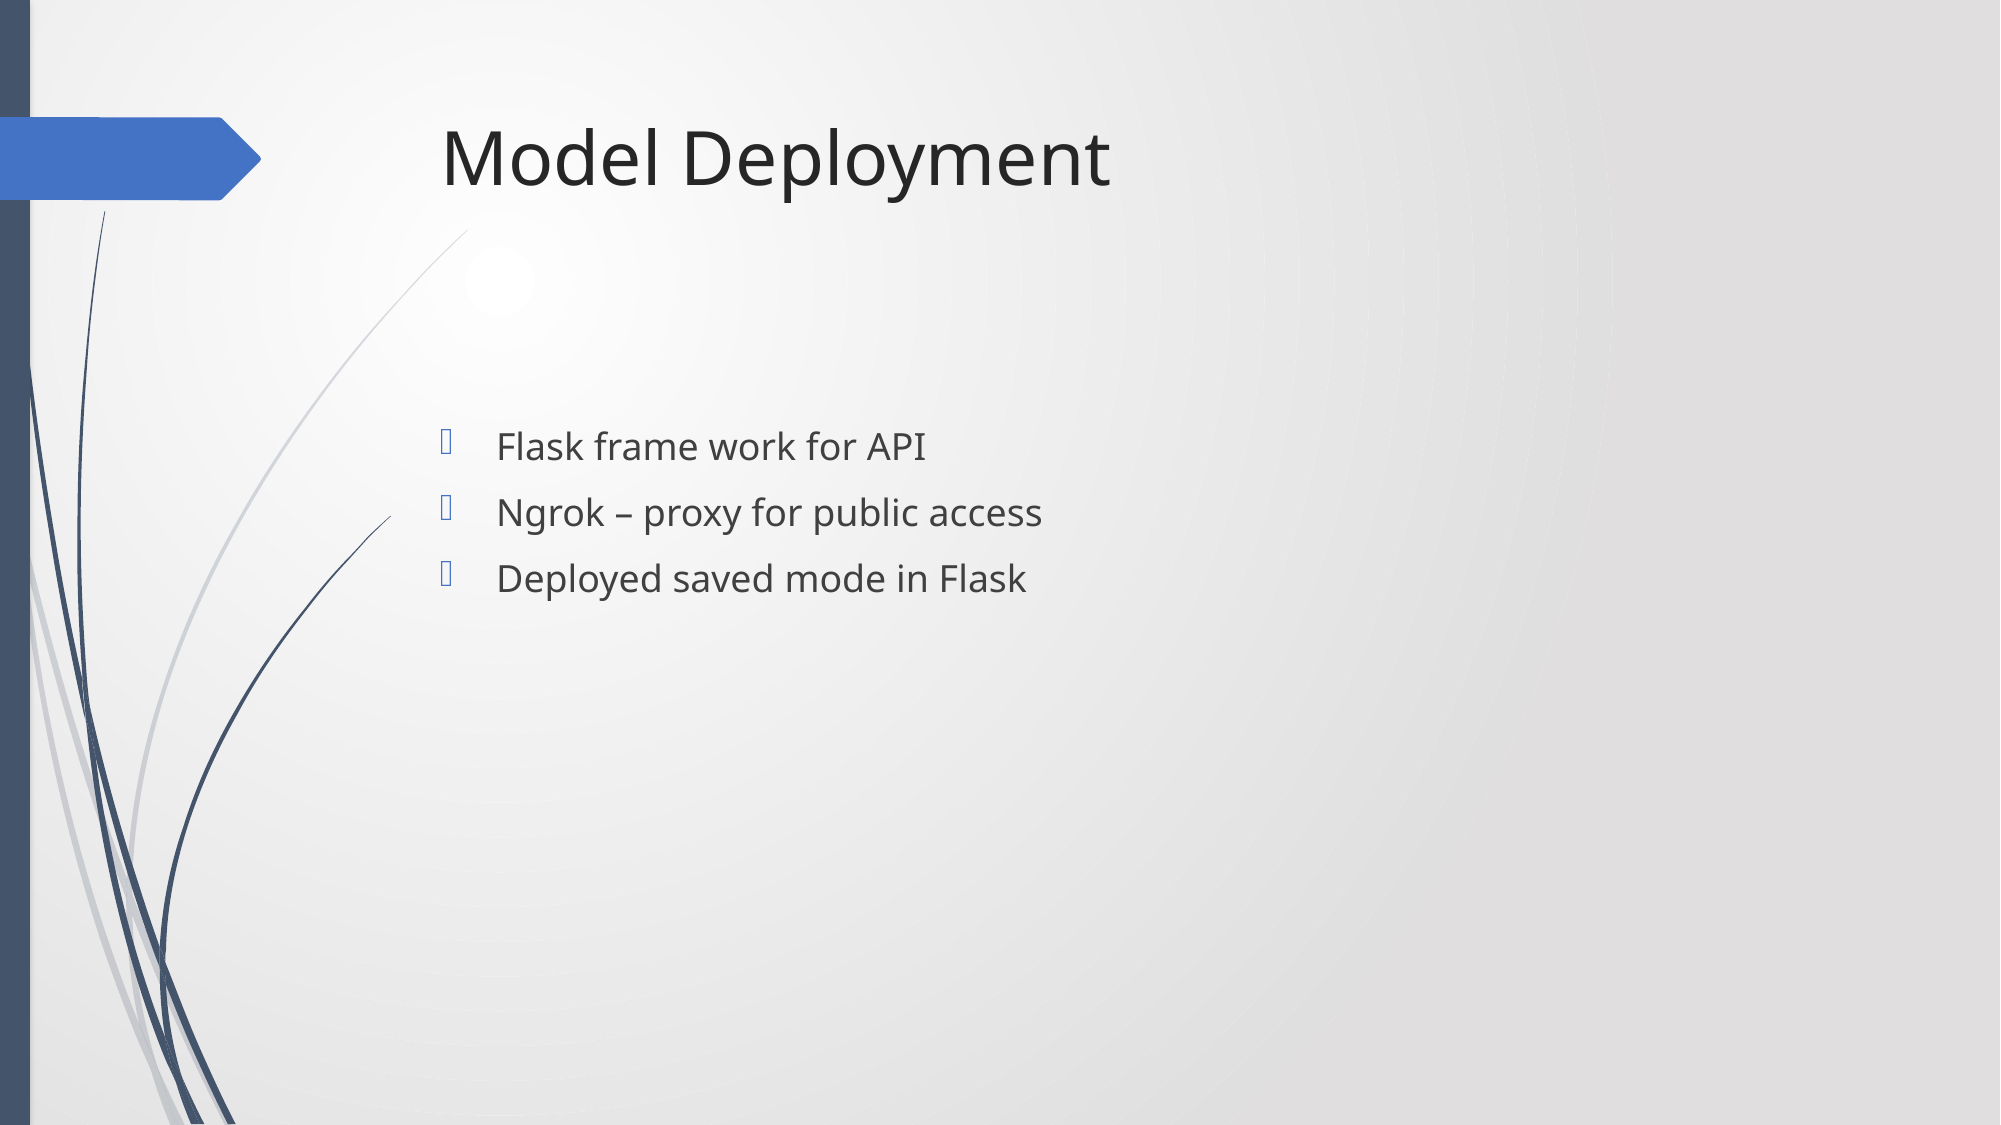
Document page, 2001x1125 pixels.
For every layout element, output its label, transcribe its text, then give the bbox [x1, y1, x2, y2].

list Flask frame work for API Ngrok – proxy for public access Deployed saved mode in Flask [424, 350, 1888, 970]
title Model Deployment [425, 102, 1888, 313]
